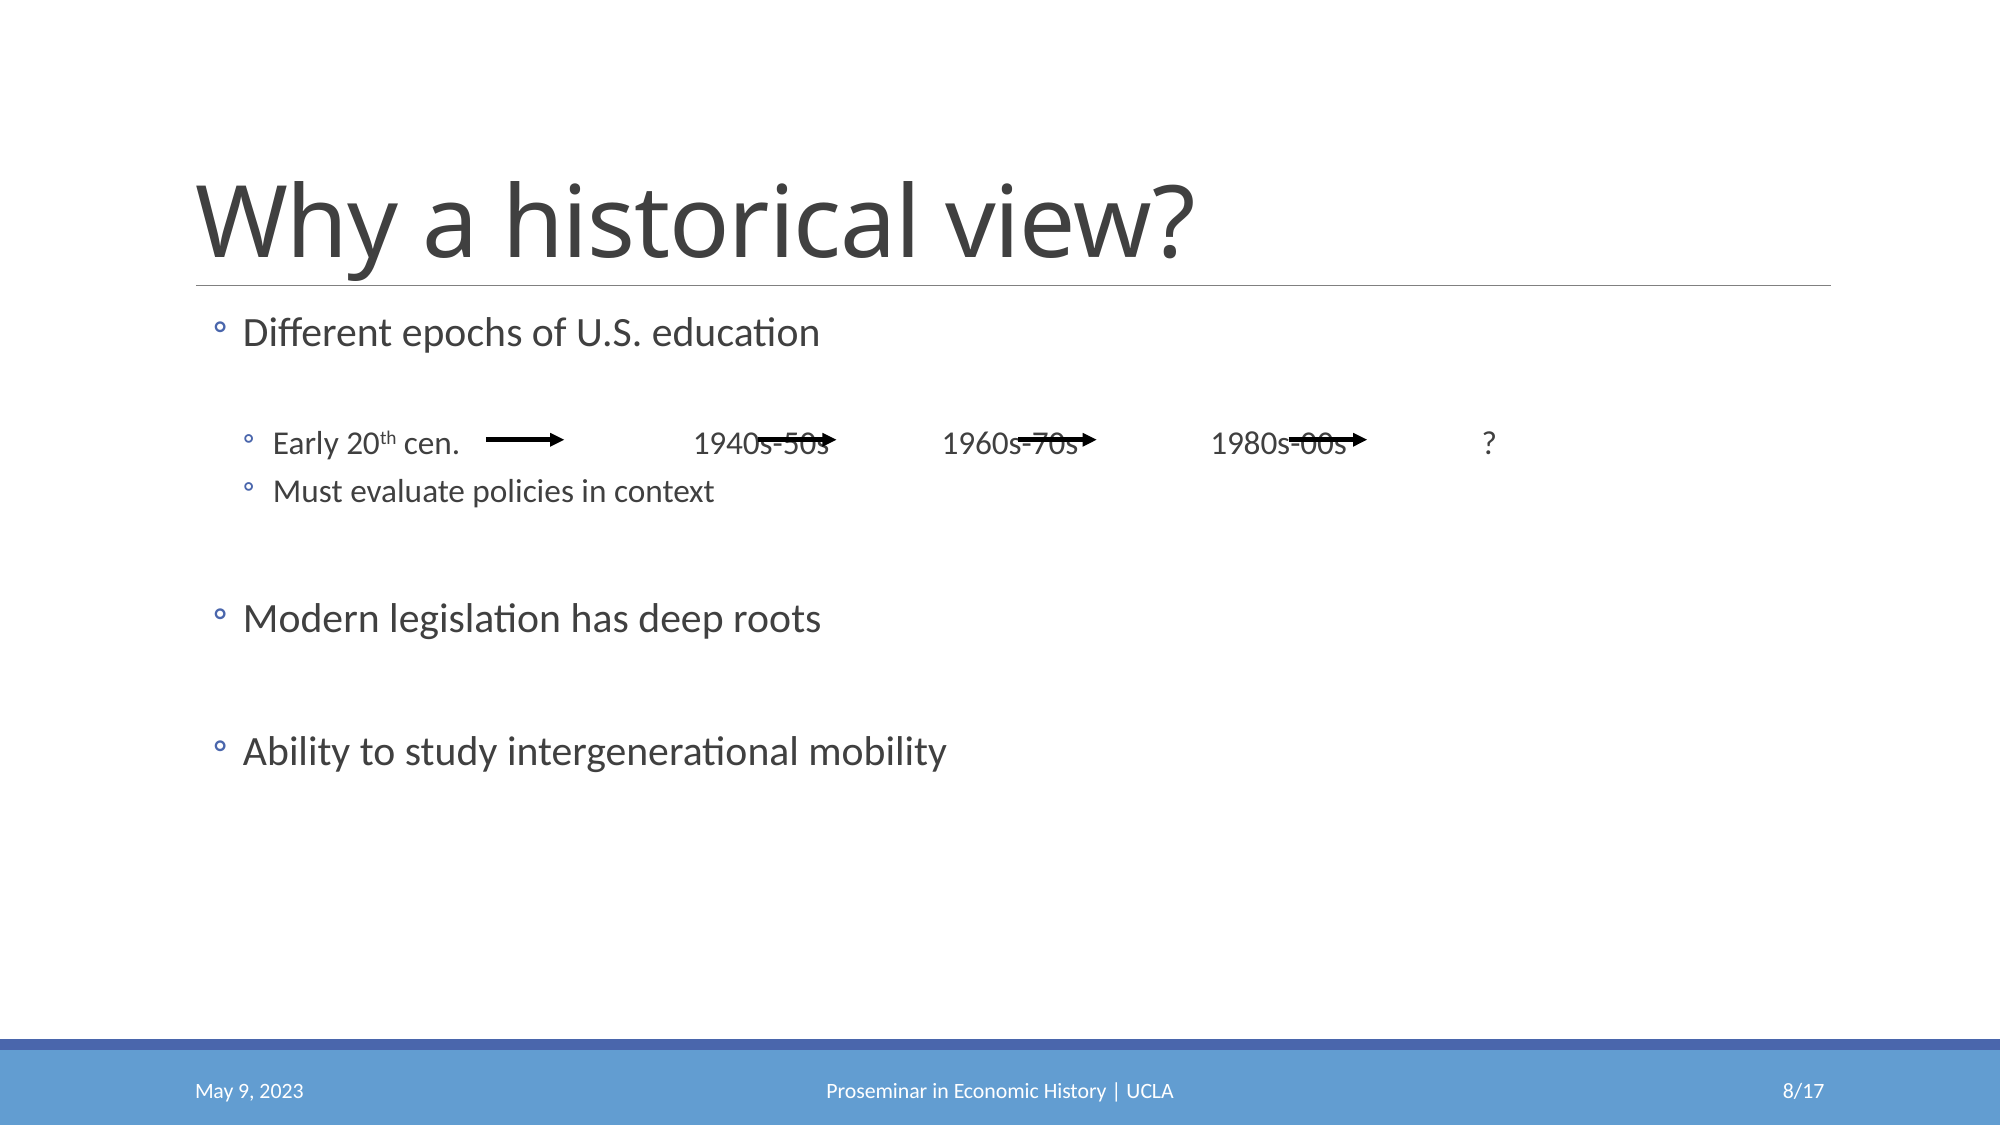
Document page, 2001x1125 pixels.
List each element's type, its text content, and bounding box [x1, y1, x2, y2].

footer Proseminar in Economic History | UCLA [604, 1059, 1396, 1120]
list Different epochs of U.S. education Early 20th cen. 1940s-50s 1960s-70s 1980s-00s ? Must evaluate policies in context Modern legislation has deep roots Ability to study intergenerational mobility [180, 302, 1830, 963]
title Why a historical view? [180, 47, 1830, 285]
slide_number 7/17 [1624, 1059, 1840, 1120]
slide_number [180, 1059, 586, 1120]
